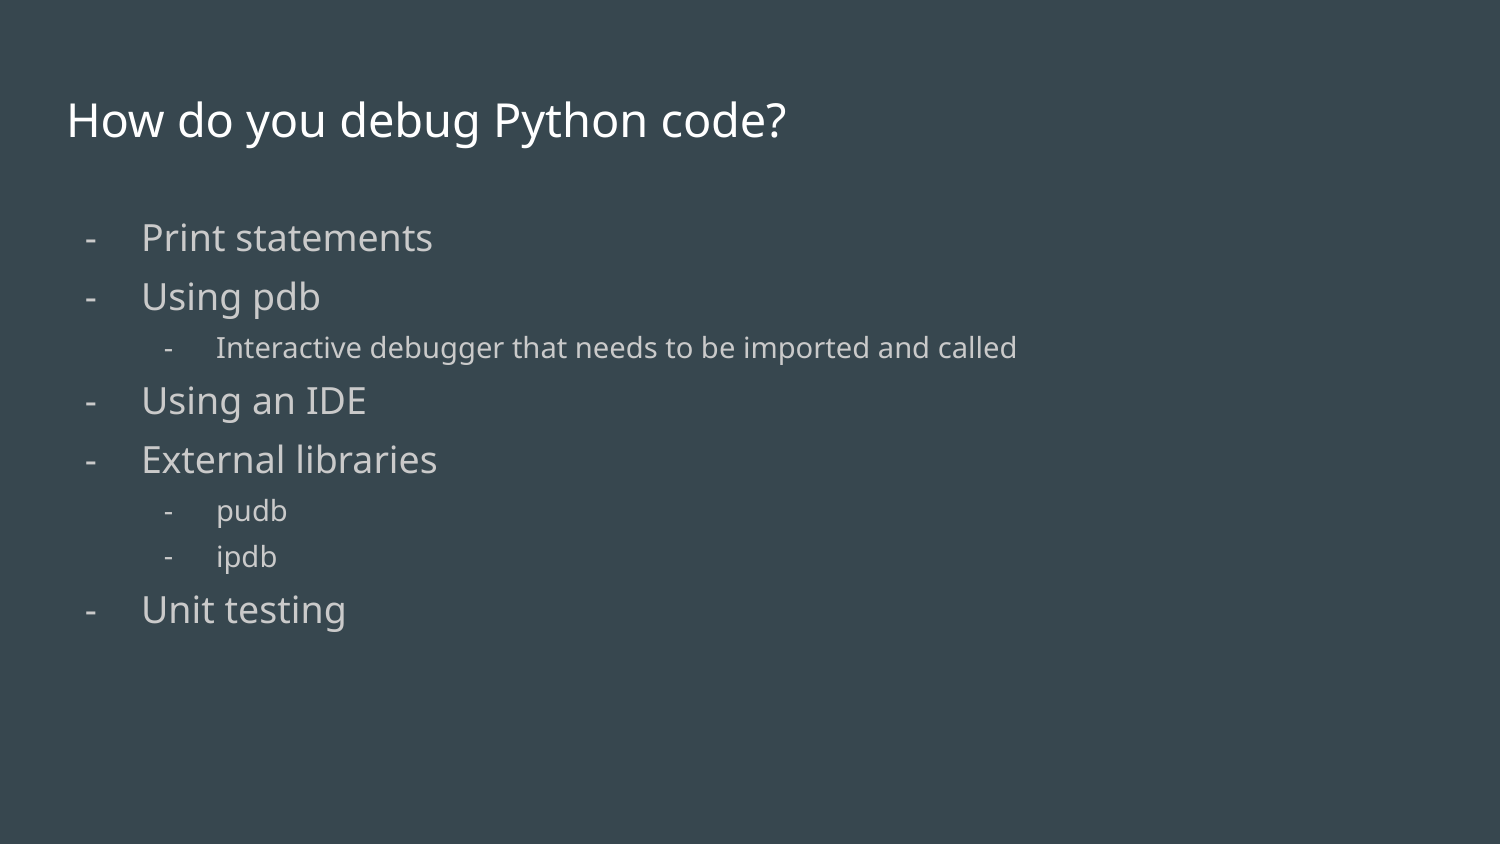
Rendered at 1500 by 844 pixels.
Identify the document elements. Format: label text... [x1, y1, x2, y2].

title How do you debug Python code? [51, 72, 1449, 167]
list Print statements Using pdb Interactive debugger that needs to be imported and called Using an IDE External libraries pudb ipdb Unit testing [51, 189, 1449, 750]
